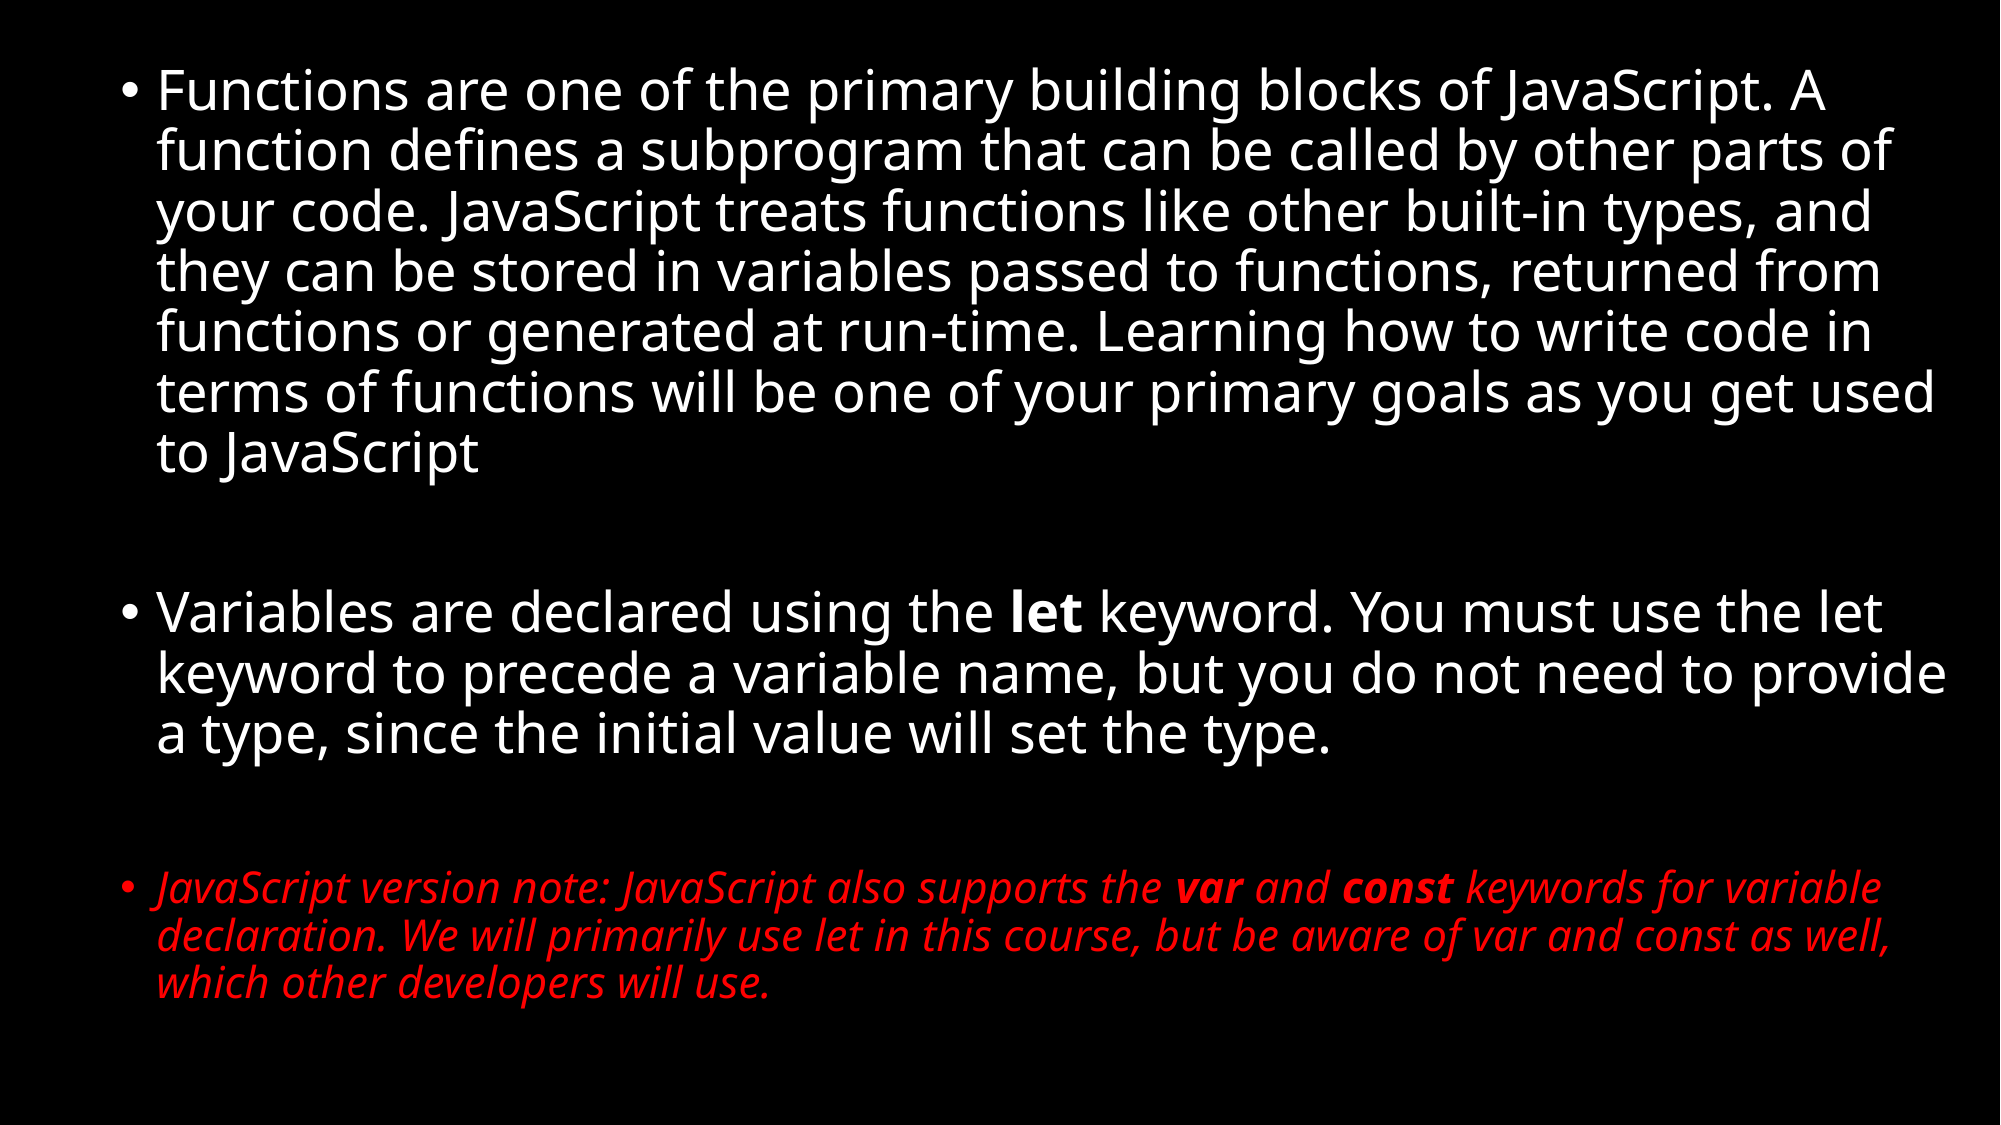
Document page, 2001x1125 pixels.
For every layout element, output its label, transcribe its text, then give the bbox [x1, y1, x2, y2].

list Functions are one of the primary building blocks of JavaScript. A function defines a subprogram that can be called by other parts of your code. JavaScript treats functions like other built-in types, and they can be stored in variables passed to functions, returned from functions or generated at run-time. Learning how to write code in terms of functions will be one of your primary goals as you get used to JavaScript Variables are declared using the let keyword. You must use the let keyword to precede a variable name, but you do not need to provide a type, since the initial value will set the type. JavaScript version note: JavaScript also supports the var and const keywords for variable declaration. We will primarily use let in this course, but be aware of var and const as well, which other developers will use. [105, 54, 1970, 1018]
